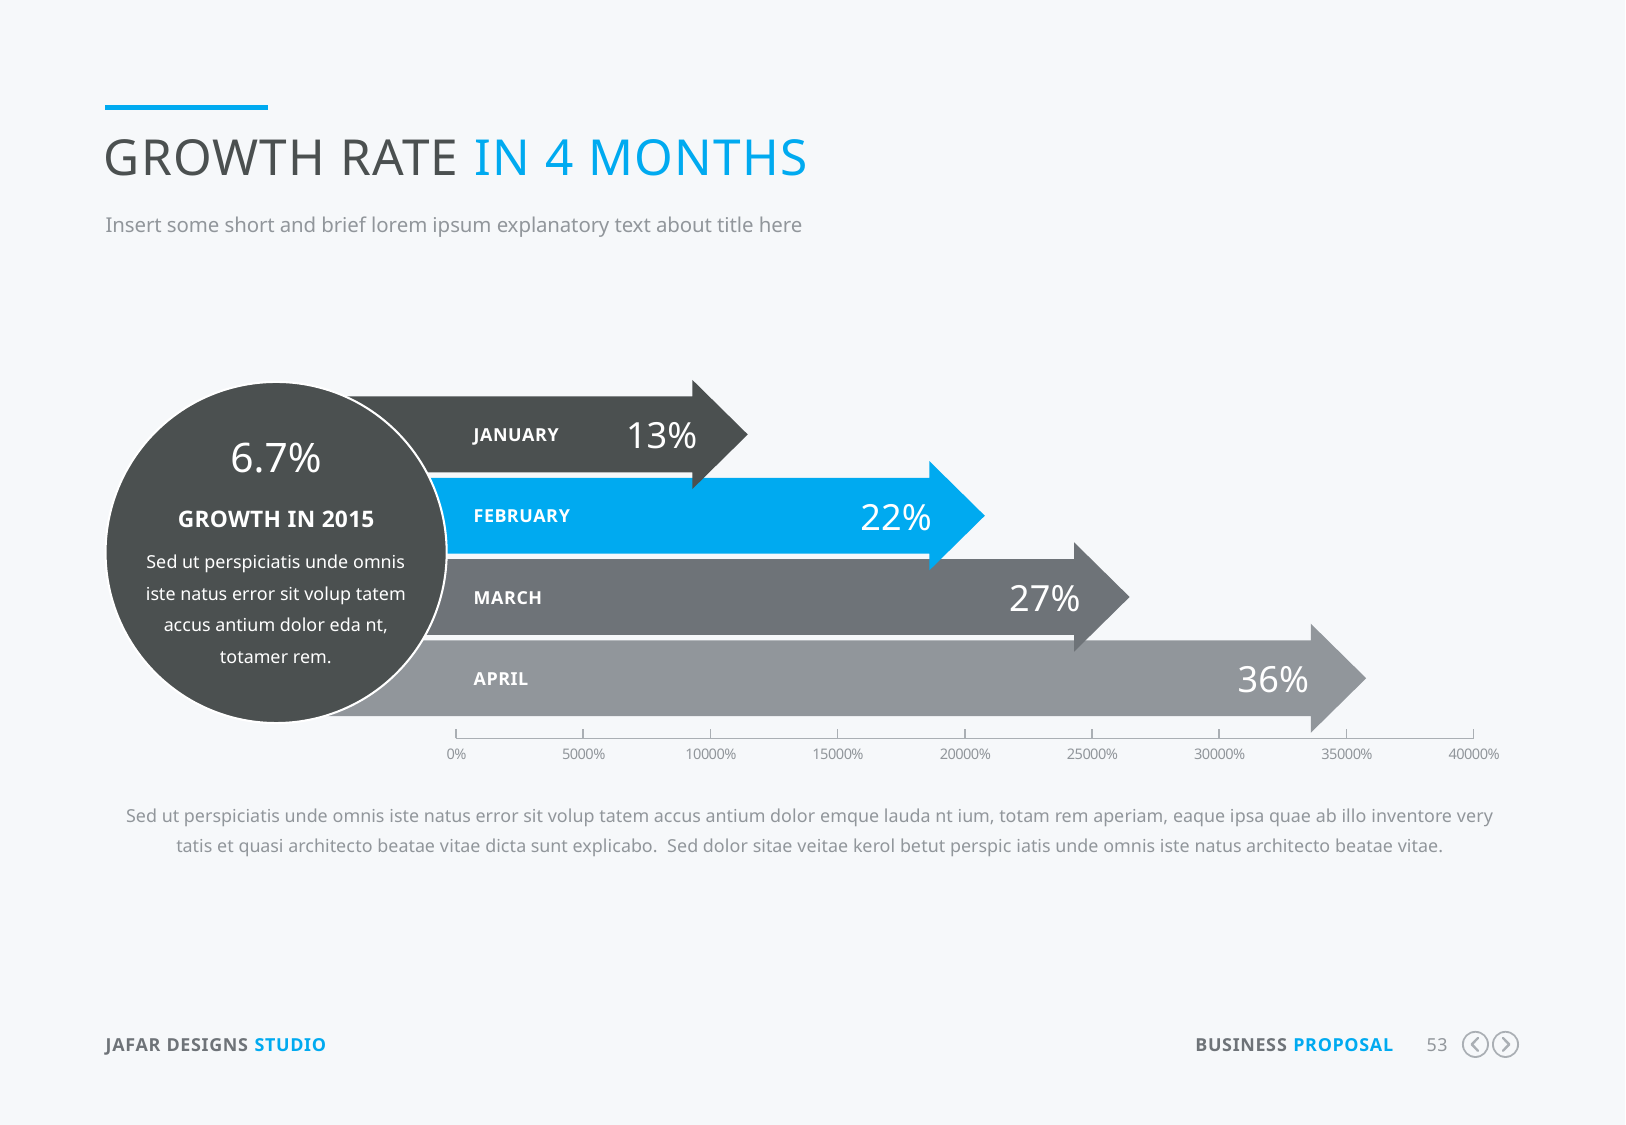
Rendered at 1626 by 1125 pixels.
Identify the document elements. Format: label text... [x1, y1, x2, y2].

chart [424, 363, 1521, 773]
text_box 6.7% [144, 432, 408, 481]
text_box [148, 667, 404, 725]
list Growth rate in 4 months [103, 125, 1518, 187]
text_box [325, 642, 424, 718]
text_box Sed ut perspiciatis unde omnis iste natus error sit volup tatem accus antium dolor eda nt, totamer rem. [144, 540, 408, 667]
list Insert some short and brief lorem ipsum explanatory text about title here [105, 209, 1519, 241]
text_box [347, 395, 424, 463]
text_box [153, 380, 399, 432]
text_box Growth in 2015 [144, 493, 408, 533]
text_box Sed ut perspiciatis unde omnis iste natus error sit volup tatem accus antium dolor emque lauda nt ium, totam rem aperiam, eaque ipsa quae ab illo inventore very tatis et quasi architecto beatae vitae dicta sunt explicabo. Sed dolor sitae veitae kerol betut perspic iatis unde omnis iste natus architecto beatae vitae. [105, 797, 1518, 856]
text_box [104, 442, 424, 663]
